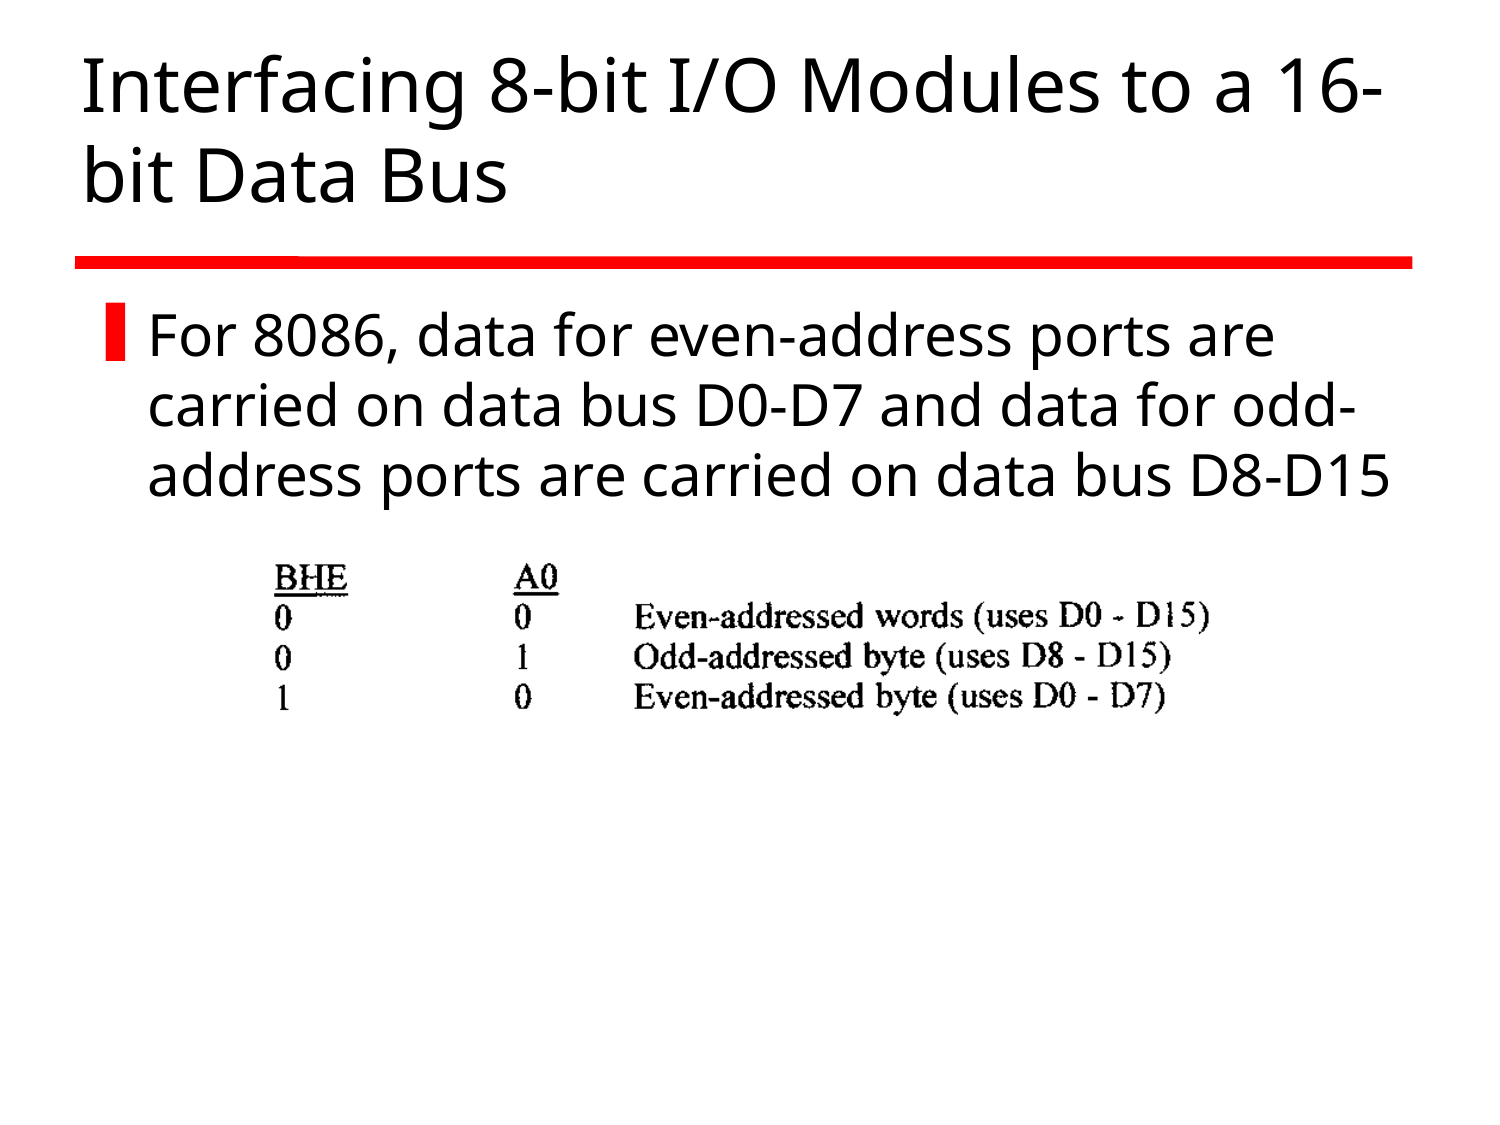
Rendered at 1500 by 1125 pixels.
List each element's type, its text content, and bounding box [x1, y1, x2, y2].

title Interfacing 8-bit I/O Modules to a 16-bit Data Bus [66, 37, 1459, 226]
list For 8086, data for even-address ports are carried on data bus D0-D7 and data for odd-address ports are carried on data bus D8-D15 [76, 290, 1459, 1107]
picture [241, 550, 1247, 744]
